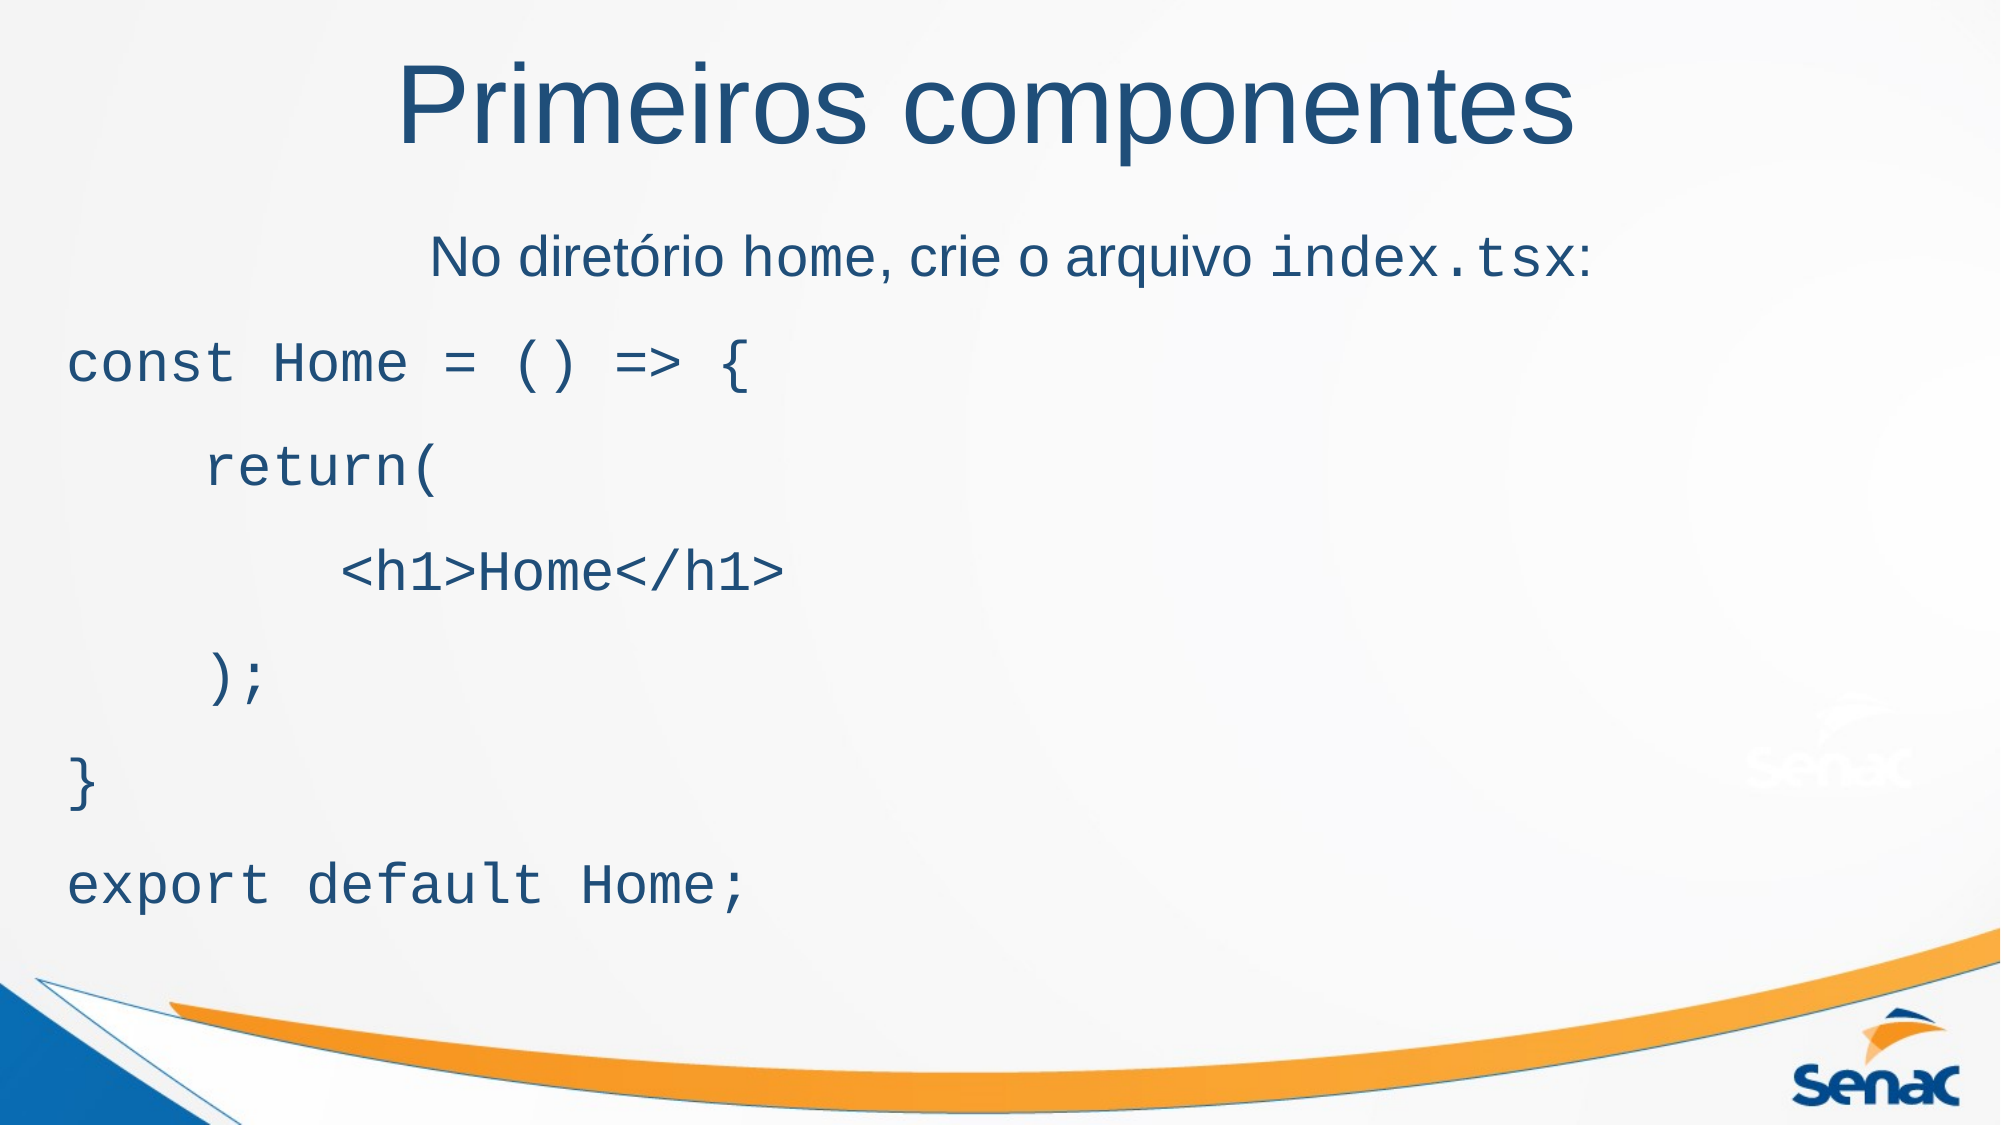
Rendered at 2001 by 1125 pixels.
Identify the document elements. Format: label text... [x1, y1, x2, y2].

picture [0, 0, 2001, 1125]
text_box Primeiros componentes [0, 36, 1972, 177]
text_box No diretório home, crie o arquivo index.tsx: const Home = () => { return( <h1>Home</h1> ); } export default Home; [52, 211, 1972, 925]
